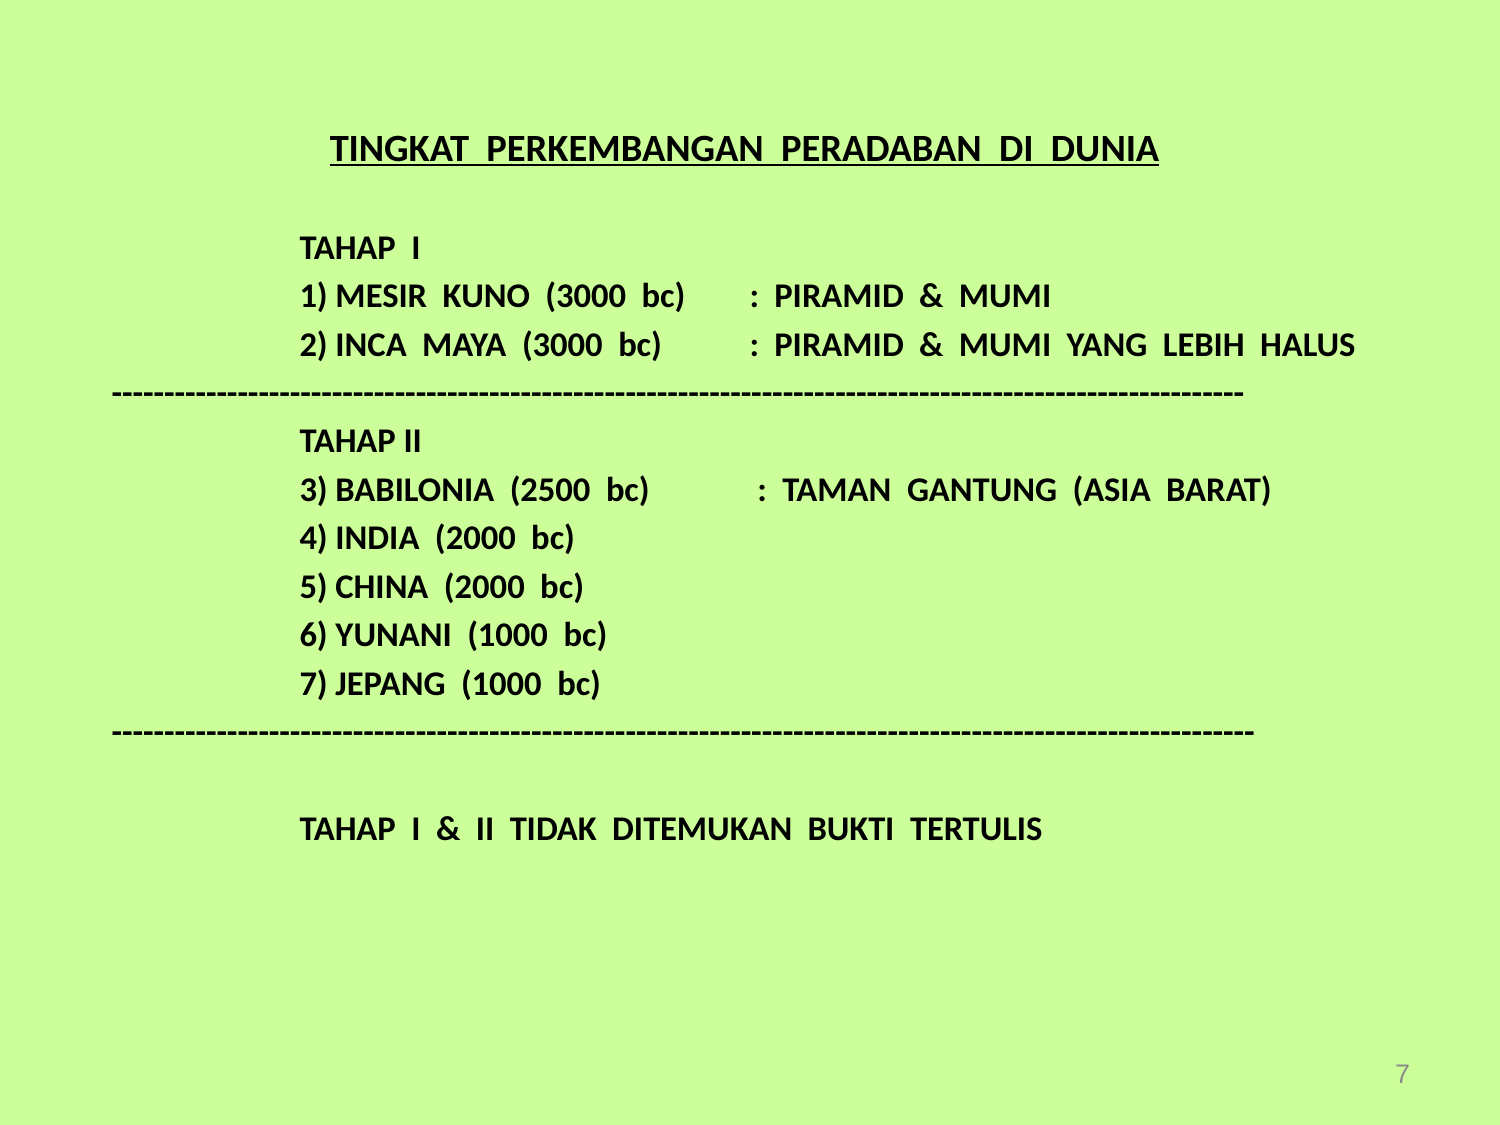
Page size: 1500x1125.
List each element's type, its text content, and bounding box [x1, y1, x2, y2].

slide_number 7 [1074, 1042, 1425, 1103]
list TINGKAT PERKEMBANGAN PERADABAN DI DUNIA TAHAP I 1) MESIR KUNO (3000 bc) : PIRAMID & MUMI 2) INCA MAYA (3000 bc) : PIRAMID & MUMI YANG LEBIH HALUS ------------------------------------------------------------------------------------------------------------ TAHAP II 3) BABILONIA (2500 bc) : TAMAN GANTUNG (ASIA BARAT) 4) INDIA (2000 bc) 5) CHINA (2000 bc) 6) YUNANI (1000 bc) 7) JEPANG (1000 bc) ------------------------------------------------------------------------------------------------------------- TAHAP I & II TIDAK DITEMUKAN BUKTI TERTULIS [42, 66, 1447, 954]
